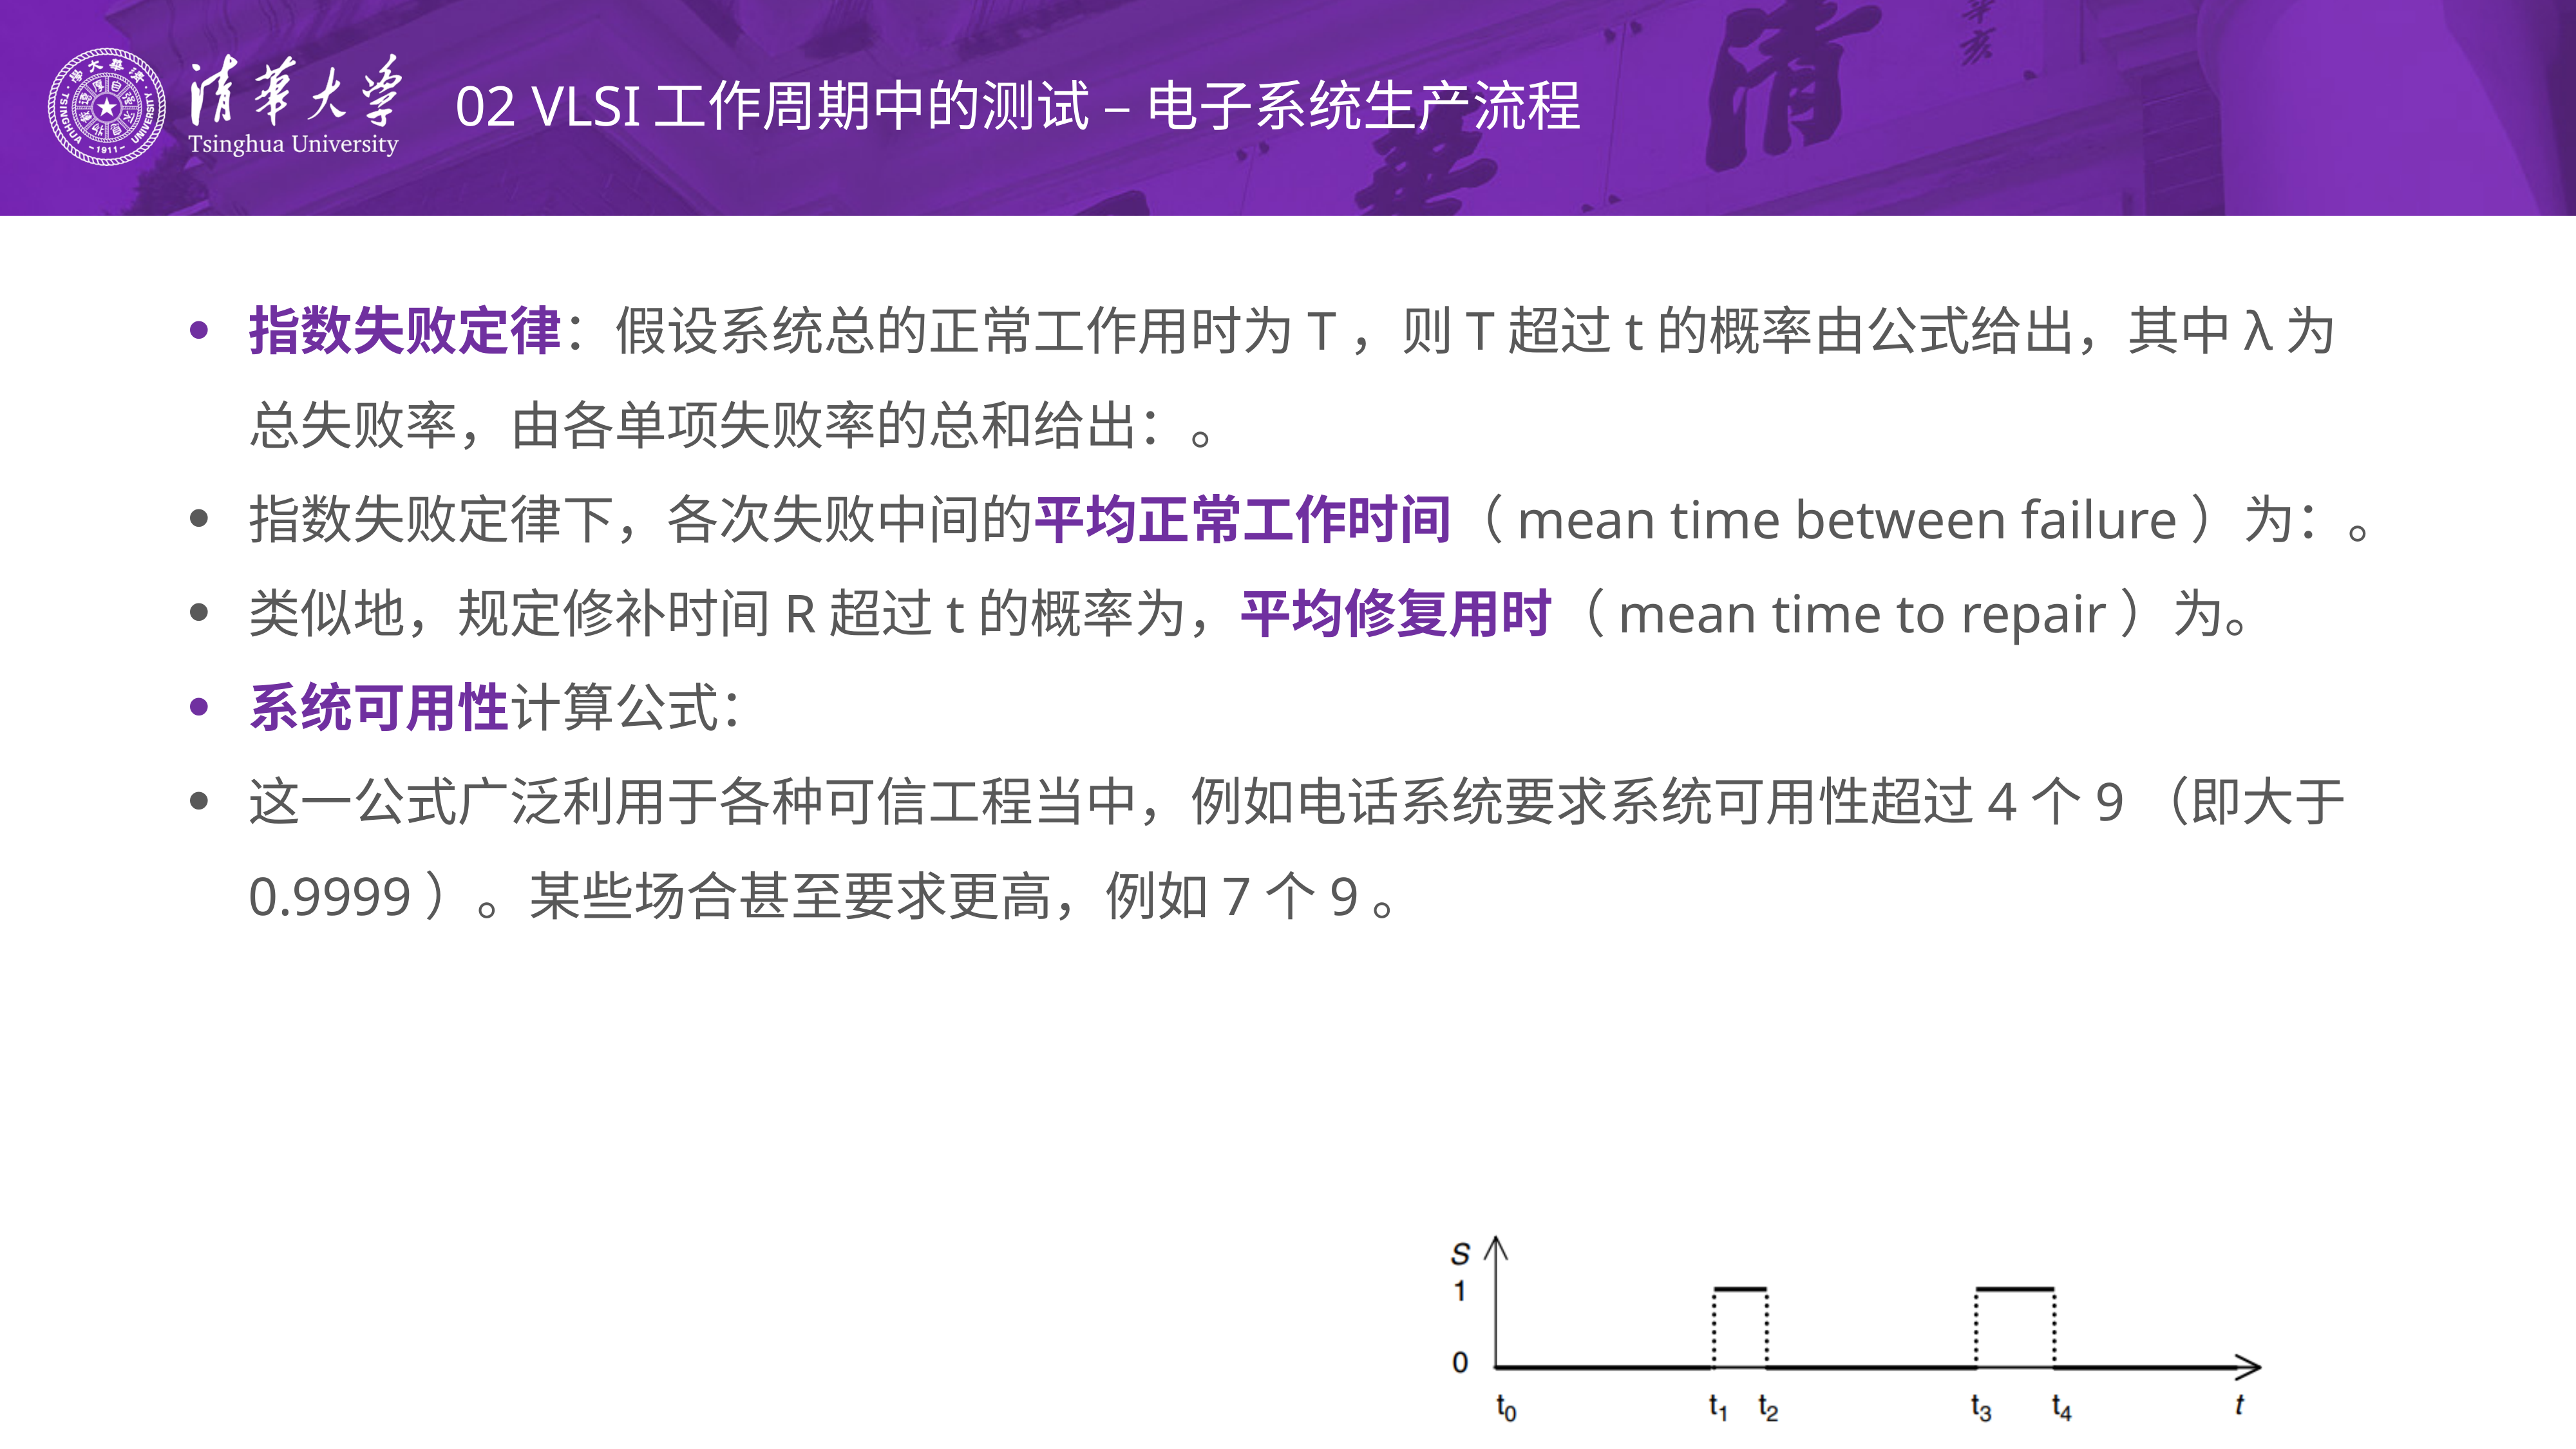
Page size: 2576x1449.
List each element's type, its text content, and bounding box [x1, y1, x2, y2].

text_box [130, 310, 2350, 1385]
picture [1430, 1226, 2296, 1434]
picture [0, 0, 2576, 216]
title 02 VLSI工作周期中的测试 – 电子系统生产流程 [449, 41, 1679, 166]
